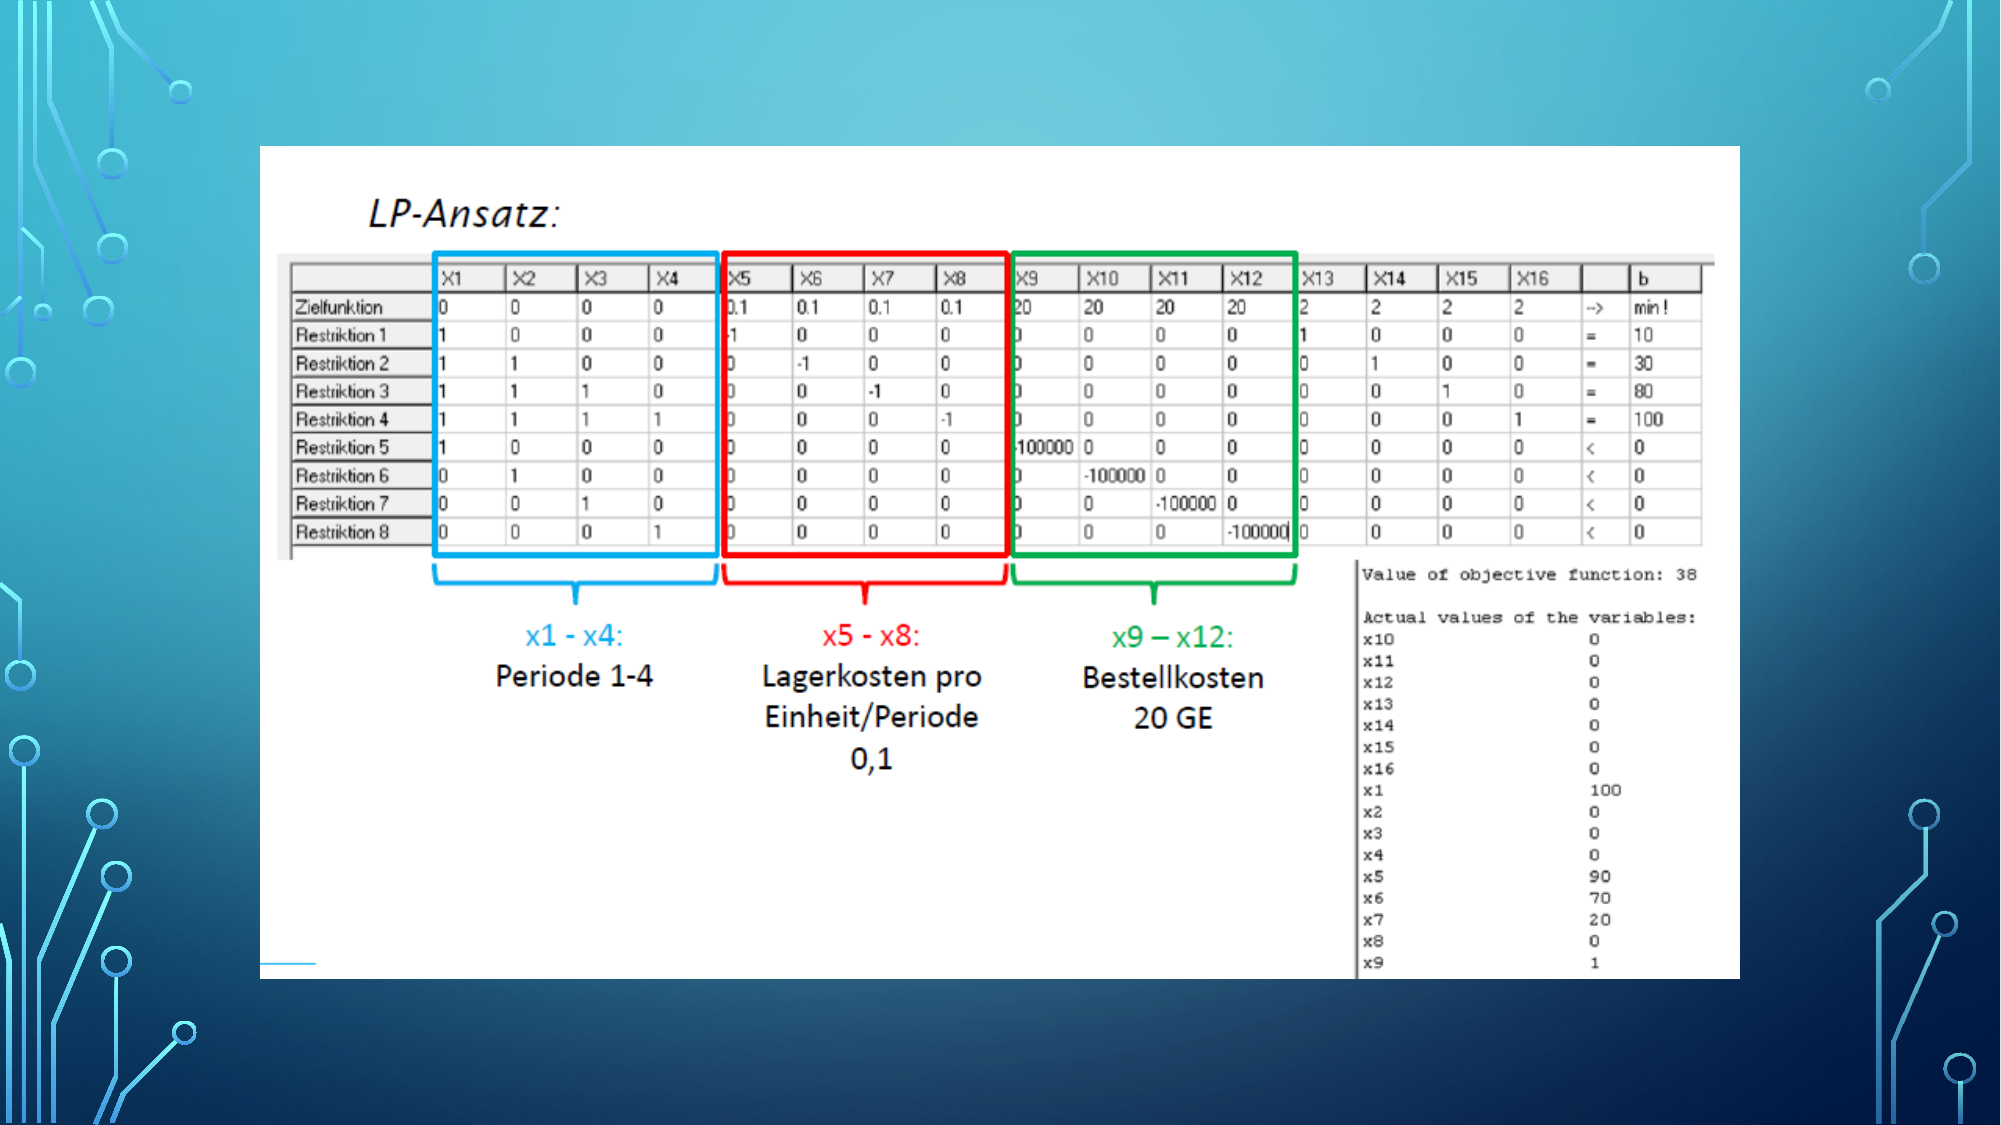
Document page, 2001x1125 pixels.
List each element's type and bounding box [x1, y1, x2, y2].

picture [260, 145, 1740, 980]
